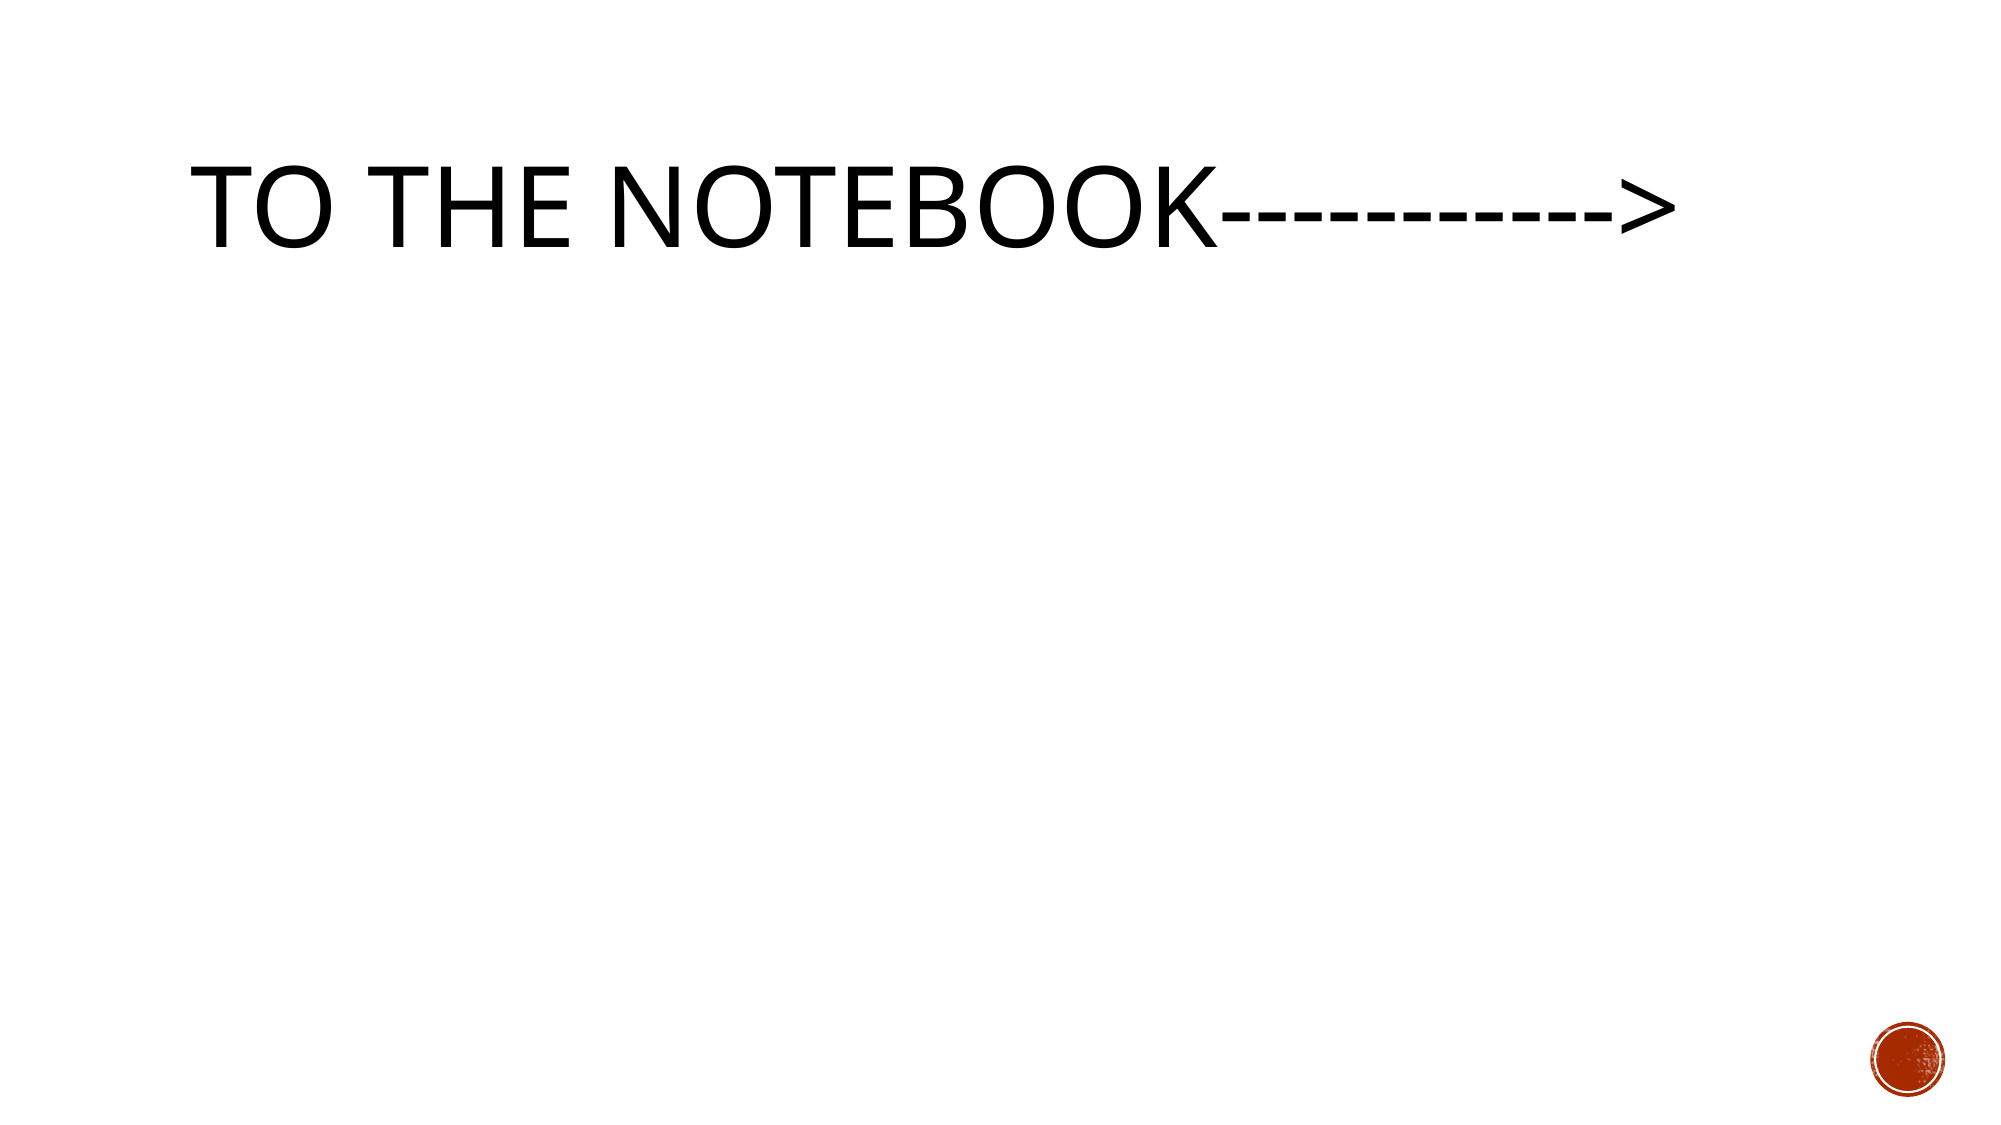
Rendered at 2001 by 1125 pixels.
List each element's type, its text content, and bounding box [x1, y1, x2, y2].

title To the notebook-----------> [175, 79, 1826, 344]
